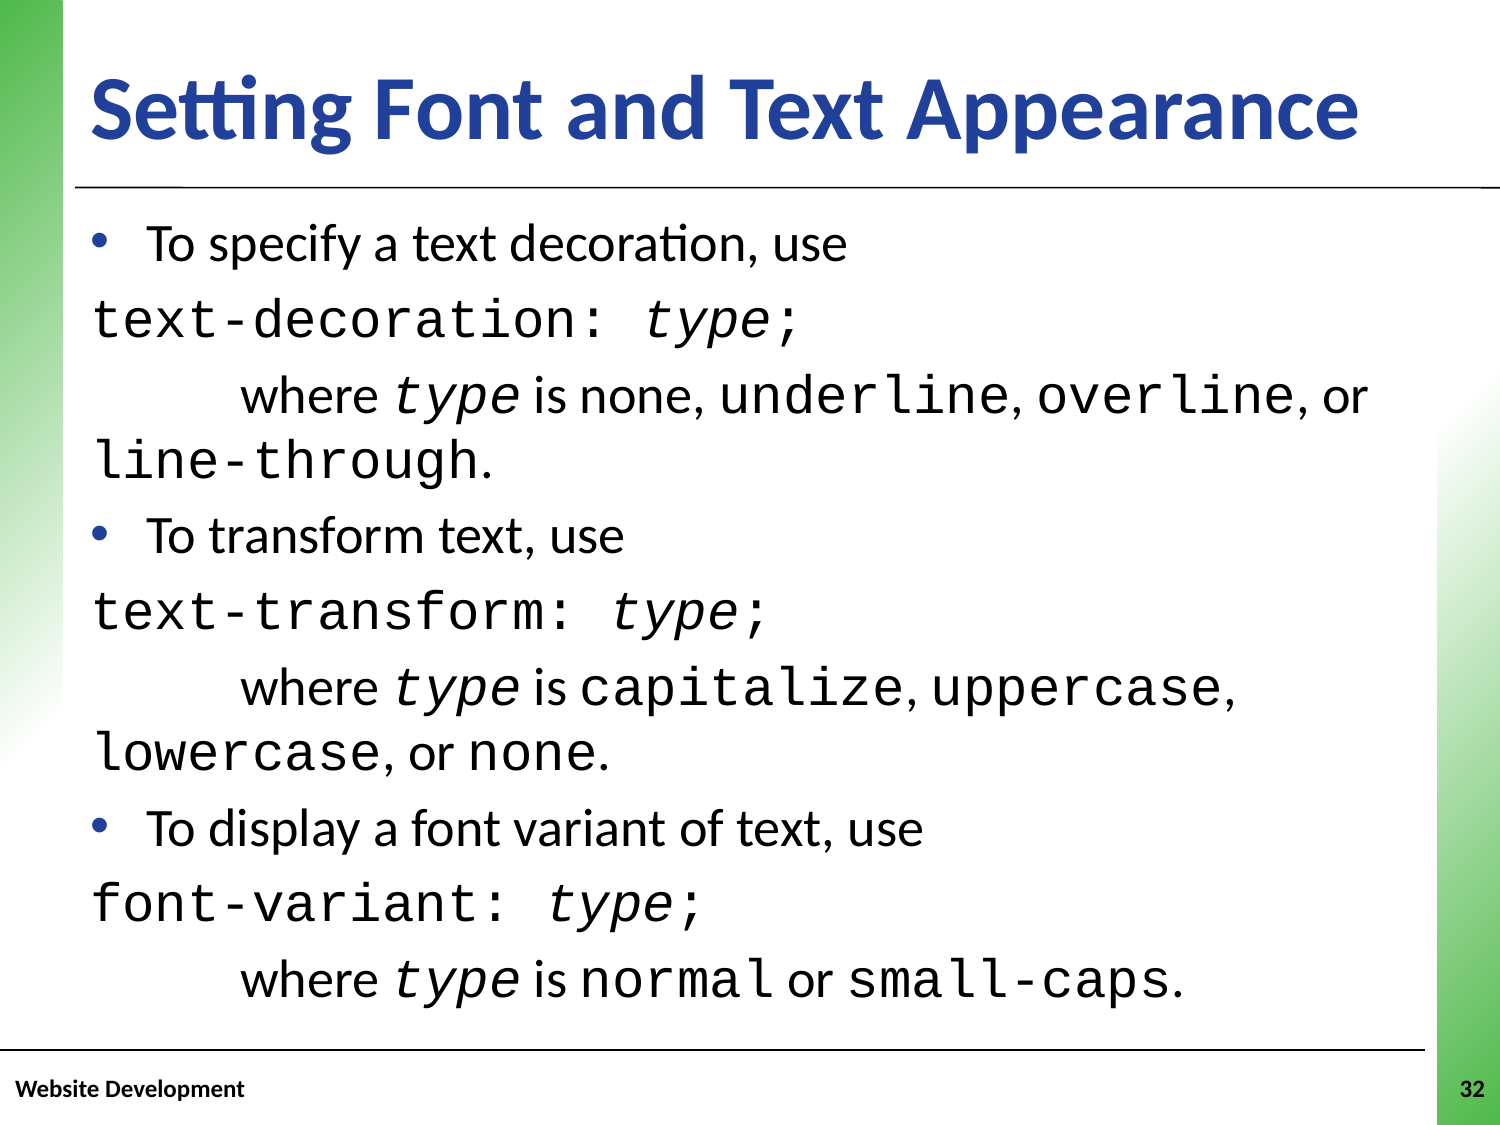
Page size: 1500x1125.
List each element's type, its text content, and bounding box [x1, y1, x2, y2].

list To specify a text decoration, use text-decoration: type; where type is none, underline, overline, or line-through. To transform text, use text-transform: type; where type is capitalize, uppercase, lowercase, or none. To display a font variant of text, use font-variant: type; where type is normal or small-caps. [74, 199, 1438, 1006]
title Setting Font and Text Appearance [74, 24, 1438, 181]
slide_number 32 [1412, 1050, 1500, 1125]
footer Website Development [0, 1050, 1350, 1125]
